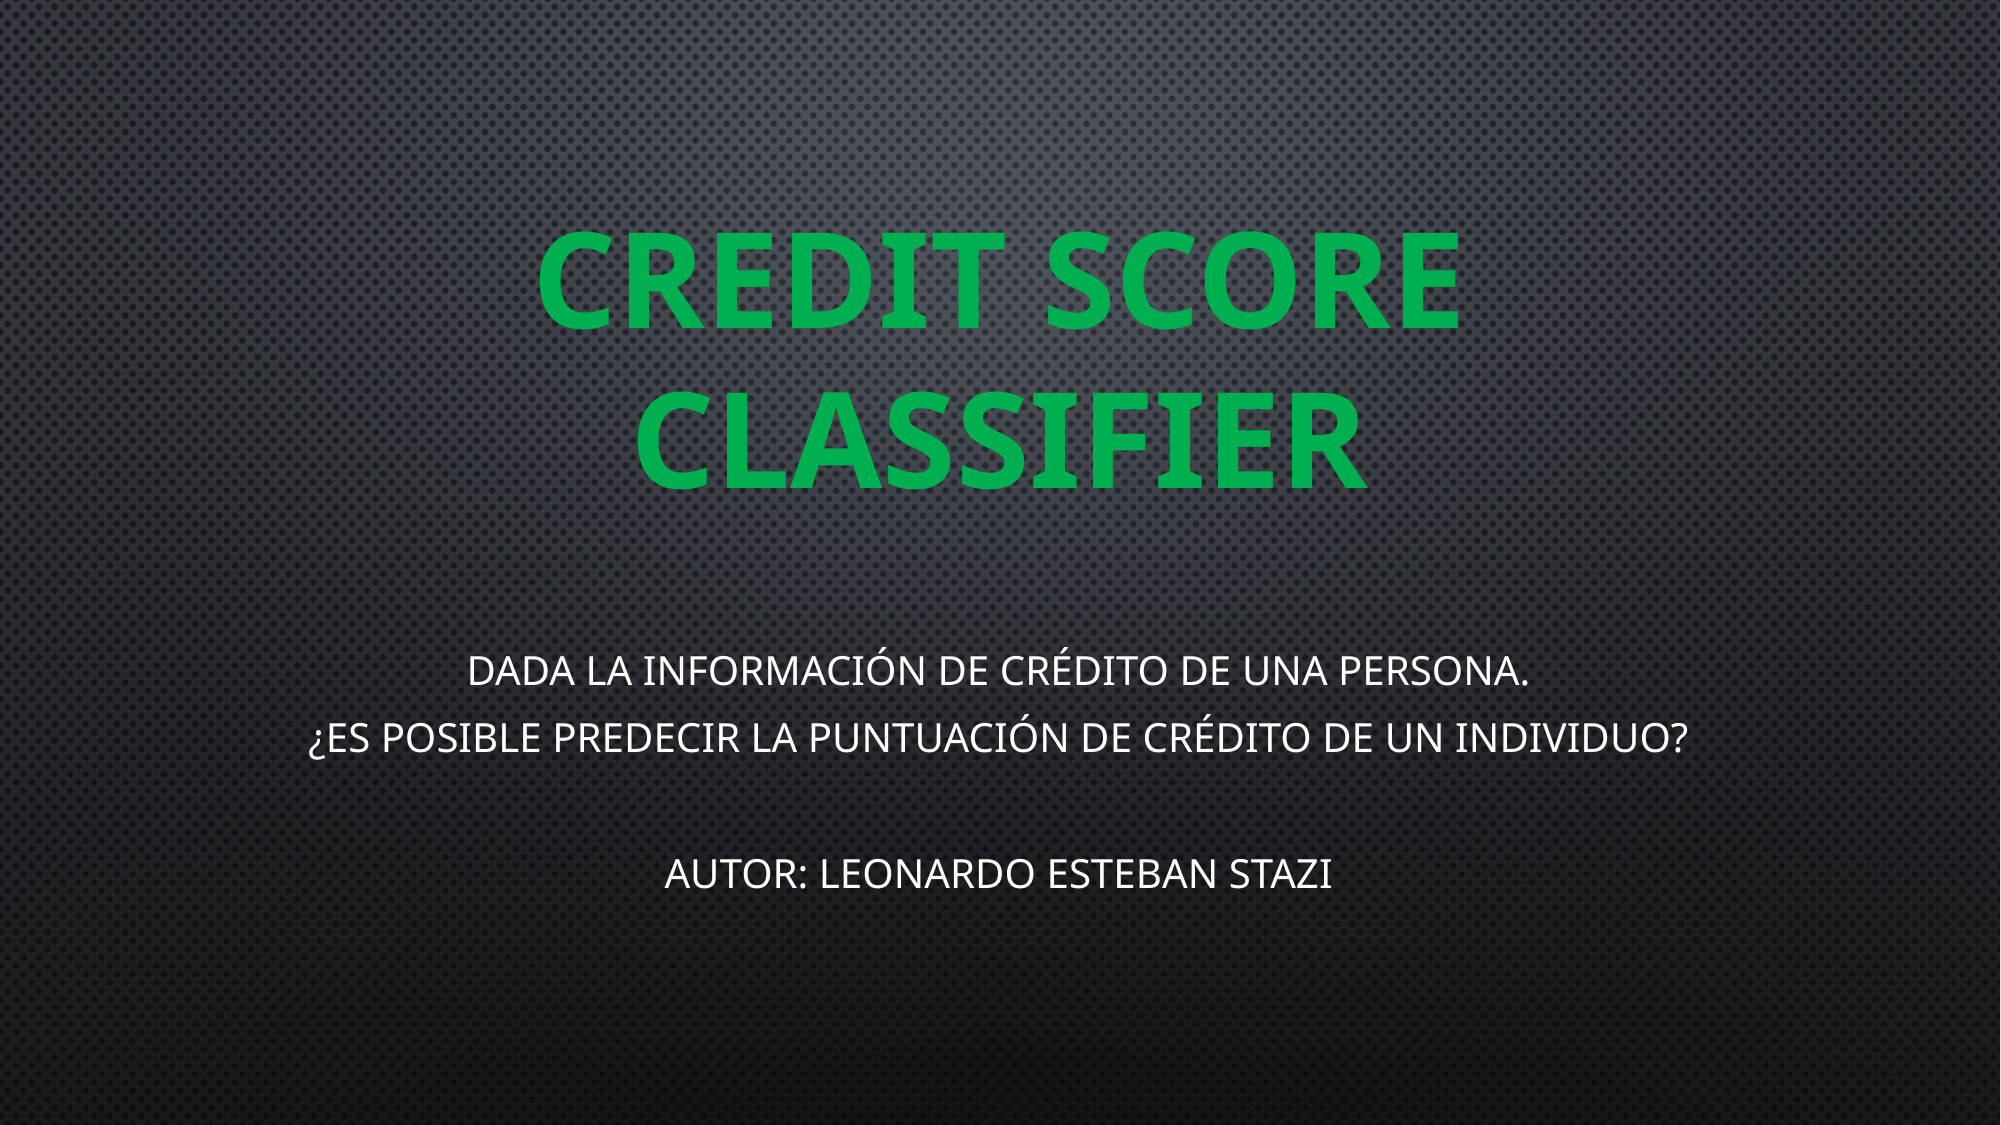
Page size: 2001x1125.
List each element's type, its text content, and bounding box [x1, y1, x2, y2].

title Credit Score Classifier [249, 184, 1750, 523]
subtitle Dada la información de crédito de una persona. ¿Es posible predecir la puntuación de crédito de un individuo? Autor: Leonardo Esteban Stazi [287, 637, 1711, 950]
